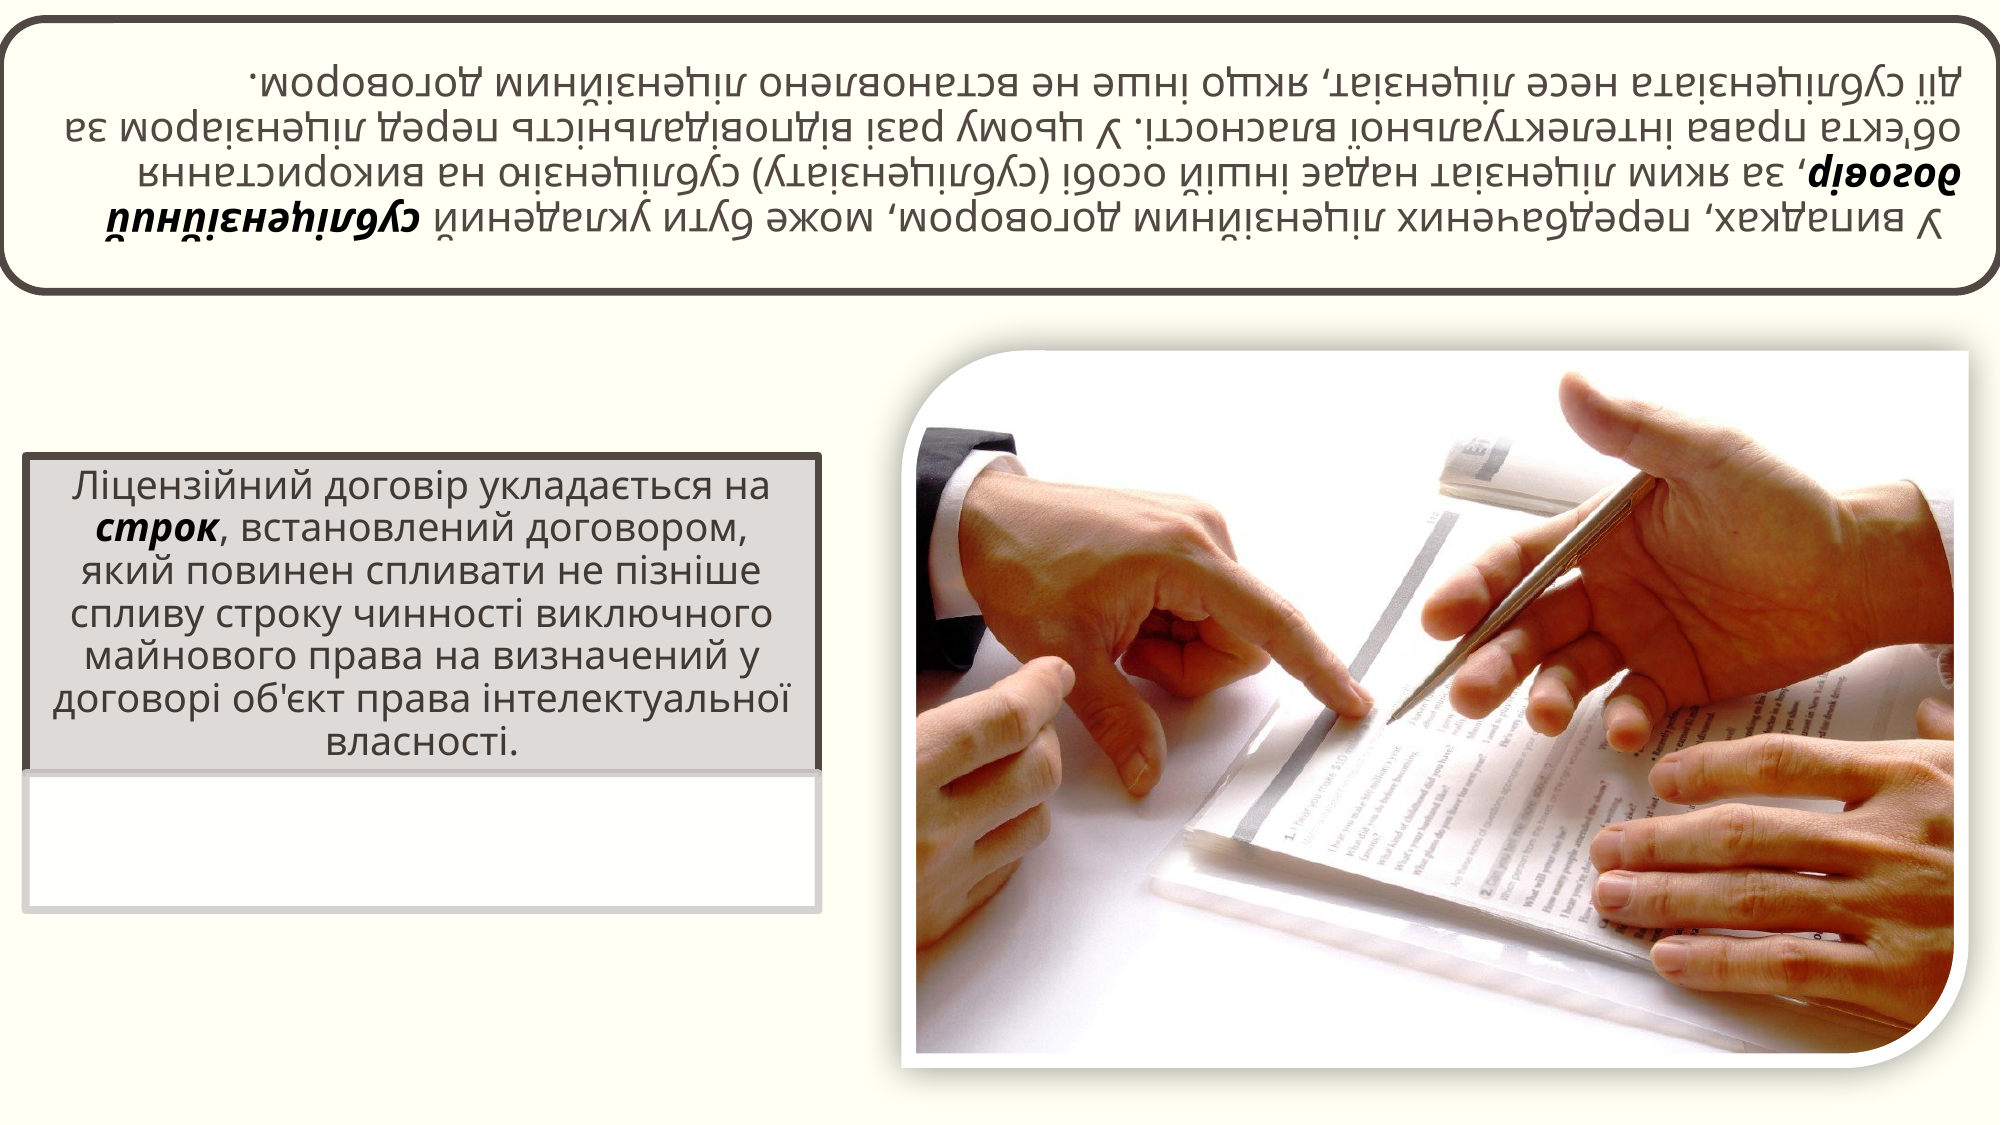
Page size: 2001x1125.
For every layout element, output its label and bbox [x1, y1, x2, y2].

text_box [0, 0, 2000, 311]
text_box [25, 402, 819, 964]
list [908, 357, 1962, 1061]
